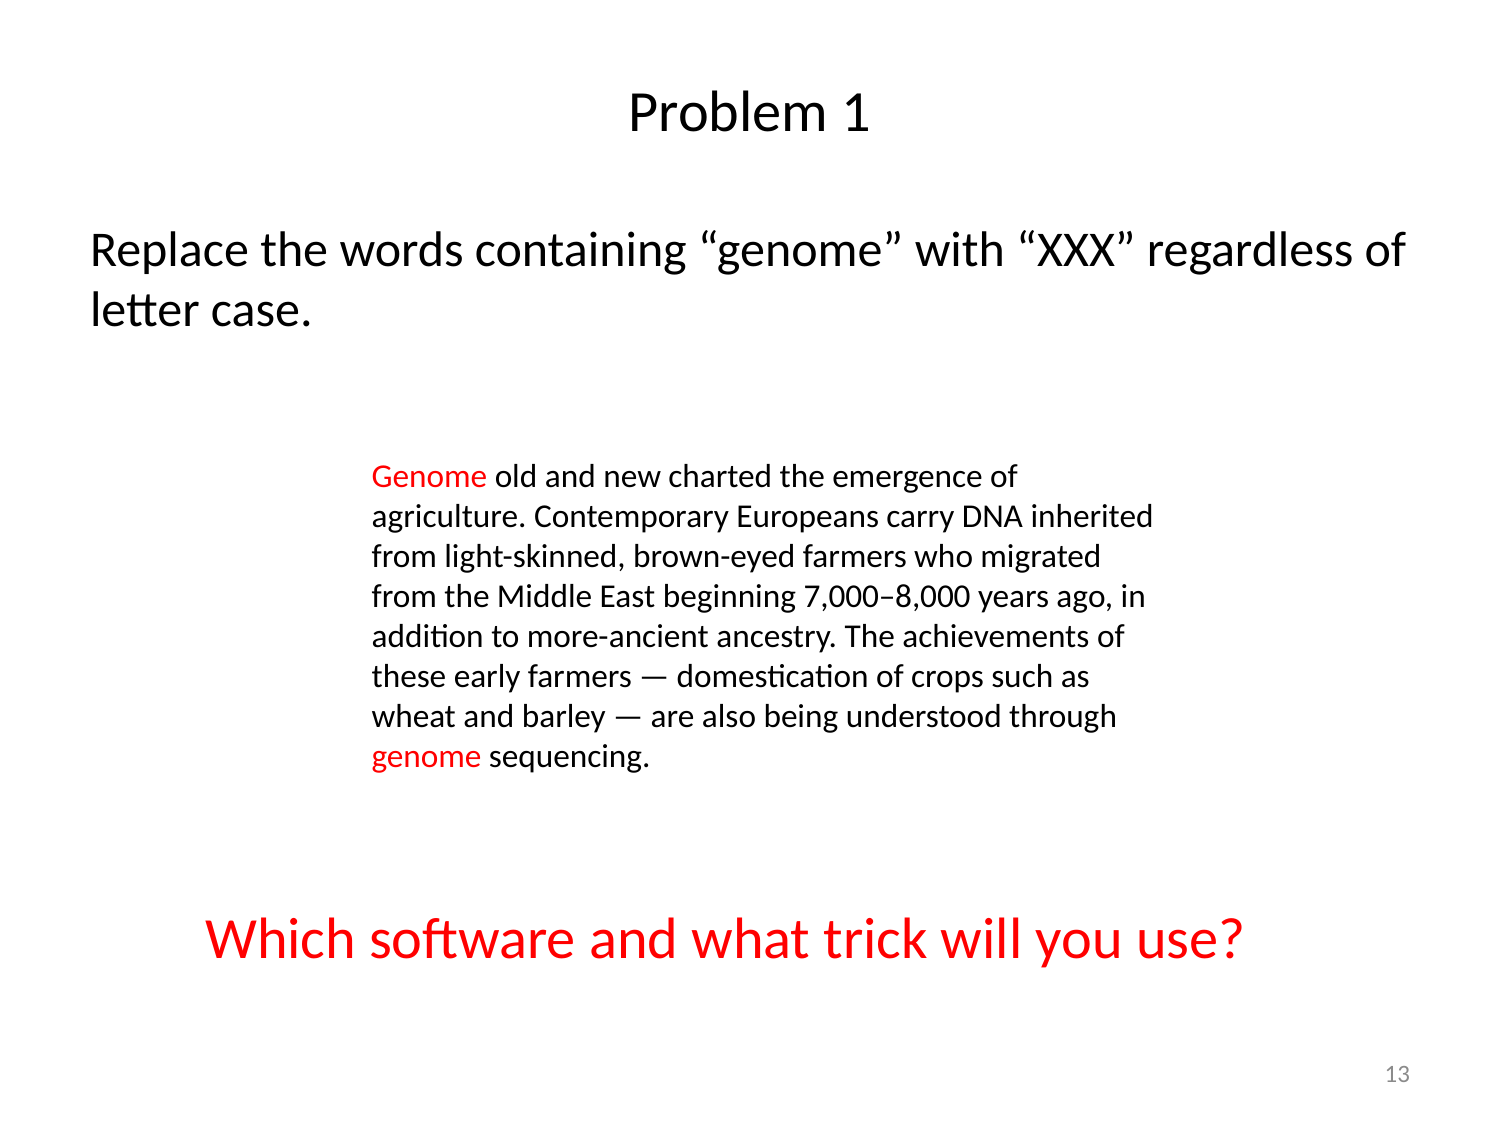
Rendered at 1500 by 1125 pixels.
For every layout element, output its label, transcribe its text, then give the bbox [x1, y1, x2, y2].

list Replace the words containing “genome” with “XXX” regardless of letter case. [75, 209, 1425, 381]
slide_number 13 [1074, 1042, 1425, 1103]
text_box Which software and what trick will you use? [190, 892, 1261, 978]
text_box Genome old and new charted the emergence of agriculture. Contemporary Europeans carry DNA inherited from light-skinned, brown-eyed farmers who migrated from the Middle East beginning 7,000–8,000 years ago, in addition to more-ancient ancestry. The achievements of these early farmers — domestication of crops such as wheat and barley — are also being understood through genome sequencing. [356, 447, 1171, 782]
title Problem 1 [75, 45, 1425, 172]
